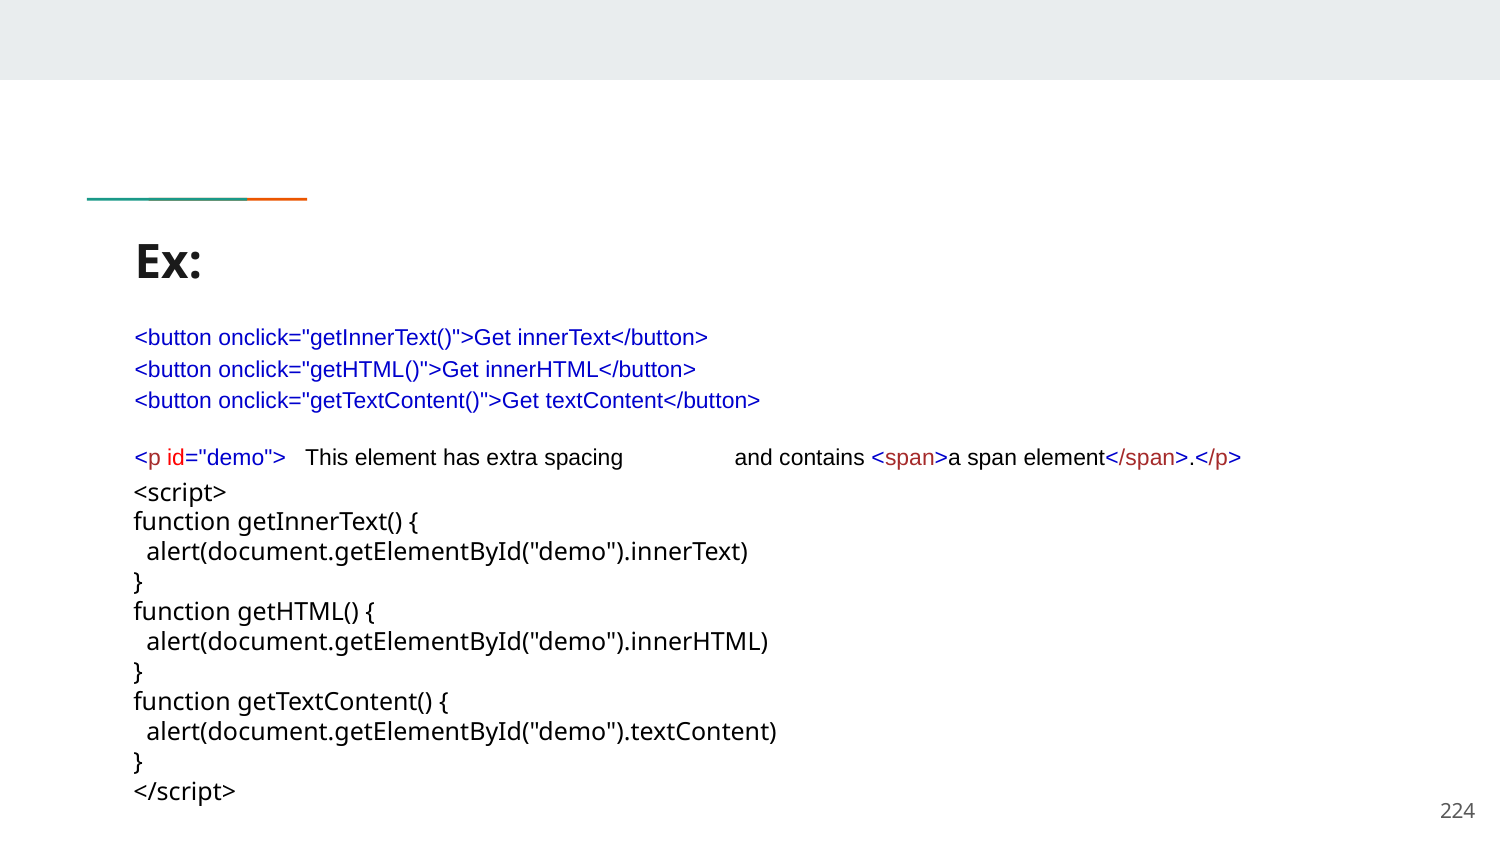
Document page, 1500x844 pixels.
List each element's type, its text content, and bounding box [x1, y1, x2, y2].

text_box <script> function getInnerText() { alert(document.getElementById("demo").innerText) } function getHTML() { alert(document.getElementById("demo").innerHTML) } function getTextContent() { alert(document.getElementById("demo").textContent) } </script> [118, 460, 1027, 807]
title Ex: [119, 216, 1381, 303]
list <button onclick="getInnerText()">Get innerText</button> <button onclick="getHTML()">Get innerHTML</button> <button onclick="getTextContent()">Get textContent</button> <p id="demo"> This element has extra spacing and contains <span>a span element</span>.</p> [119, 303, 1381, 675]
slide_number ‹#› [1400, 779, 1491, 844]
